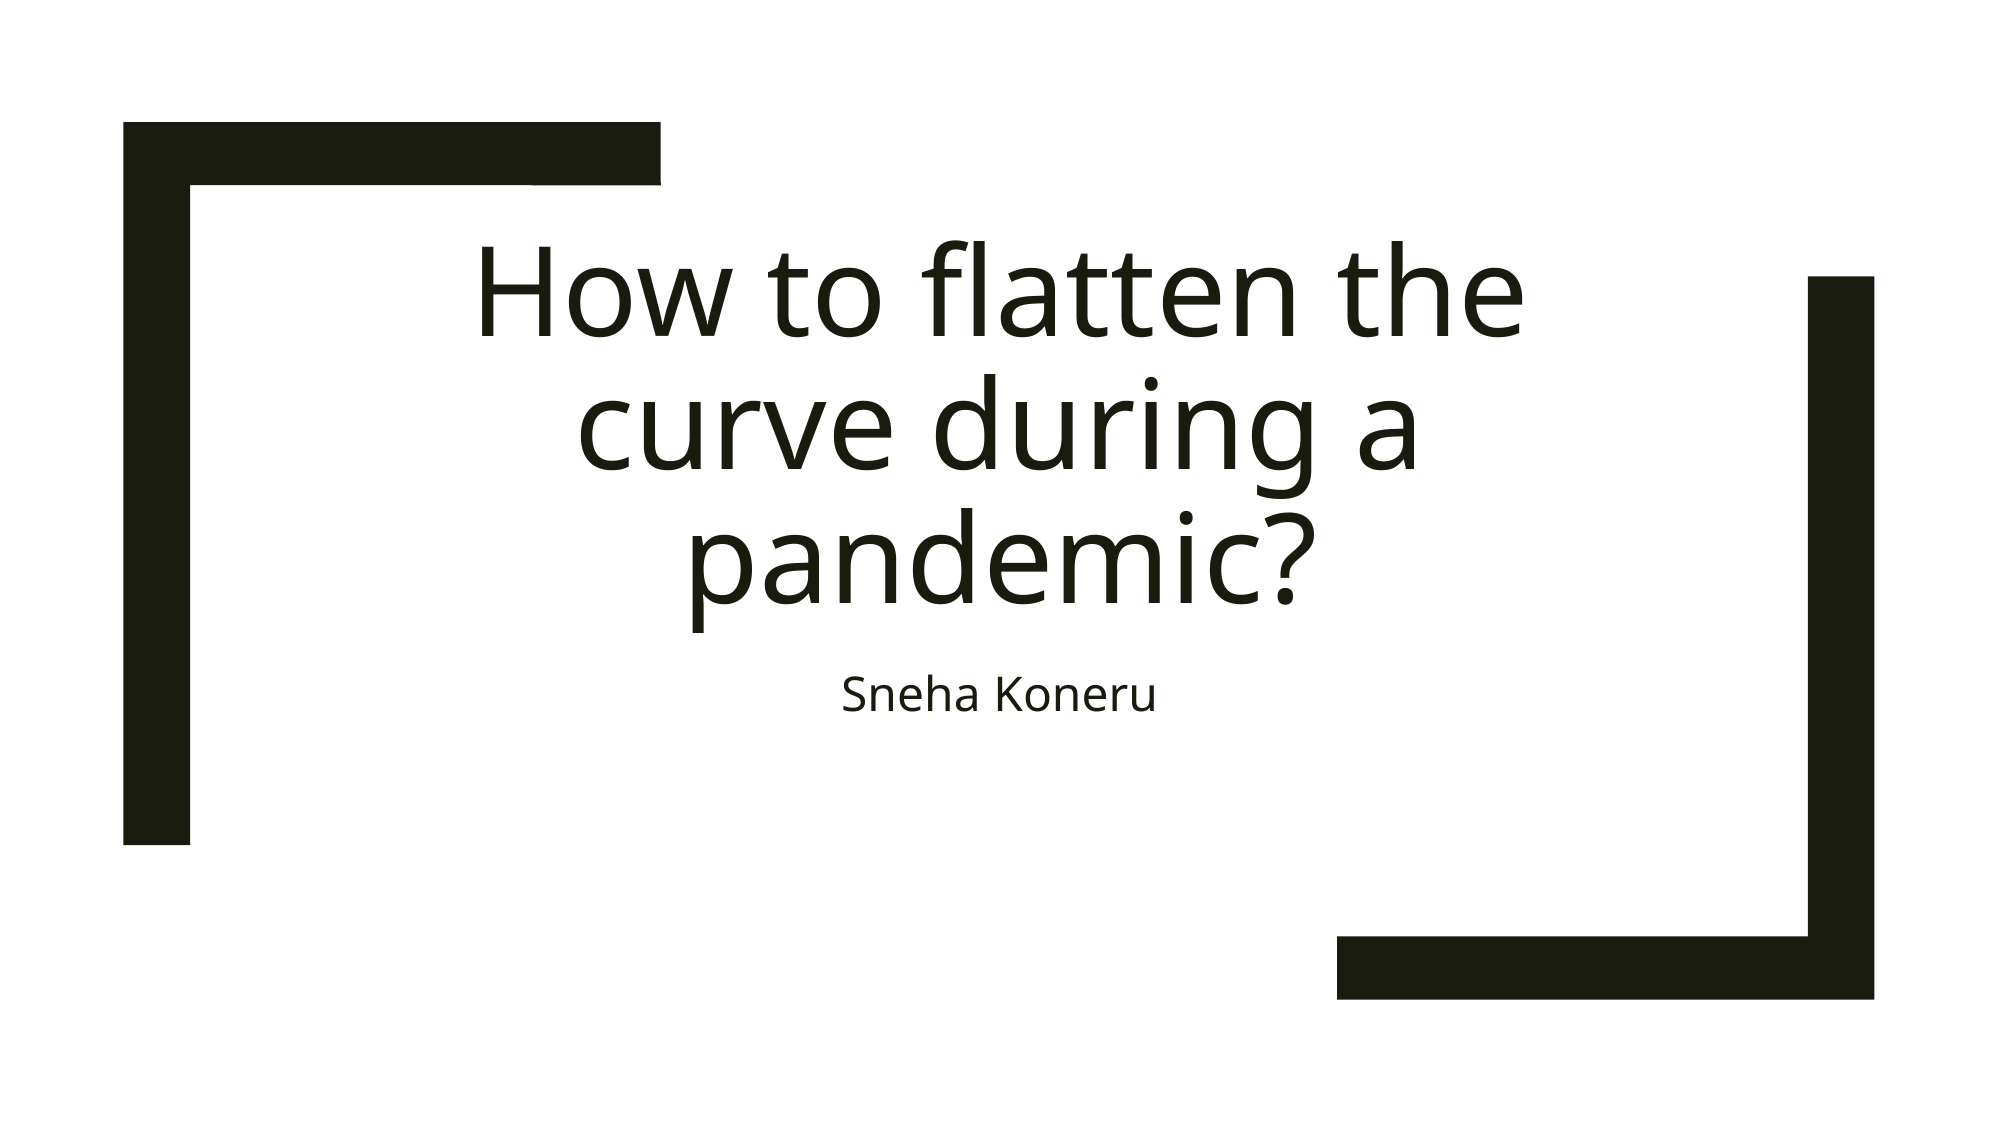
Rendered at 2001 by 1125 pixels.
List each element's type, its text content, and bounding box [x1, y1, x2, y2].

subtitle Sneha Koneru [439, 649, 1561, 828]
title How to flatten the curve during a pandemic? [314, 293, 1686, 638]
